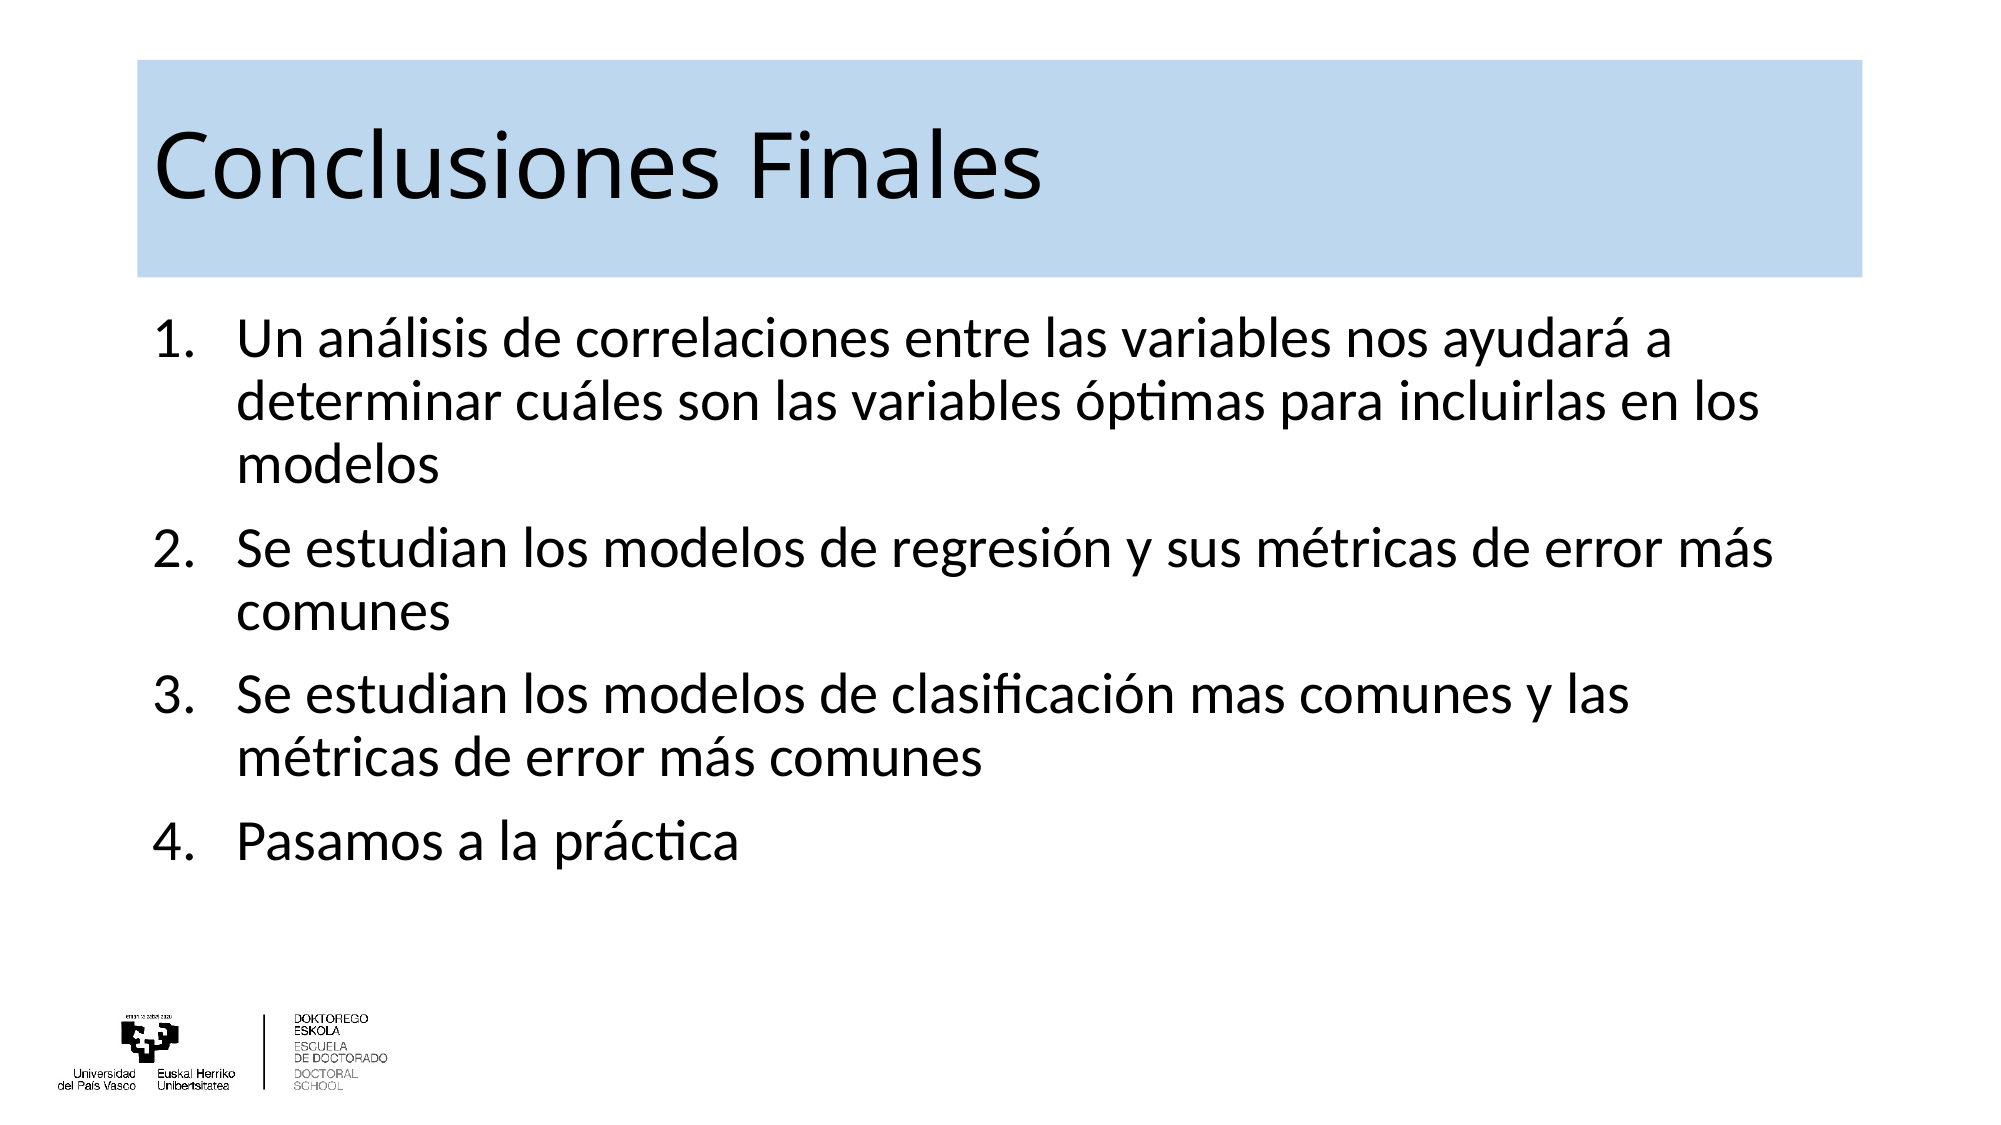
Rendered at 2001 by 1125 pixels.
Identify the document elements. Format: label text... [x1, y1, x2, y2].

picture [48, 979, 402, 1125]
list Un análisis de correlaciones entre las variables nos ayudará a determinar cuáles son las variables óptimas para incluirlas en los modelos Se estudian los modelos de regresión y sus métricas de error más comunes Se estudian los modelos de clasificación mas comunes y las métricas de error más comunes Pasamos a la práctica [137, 299, 1863, 958]
title Conclusiones Finales [137, 59, 1863, 278]
